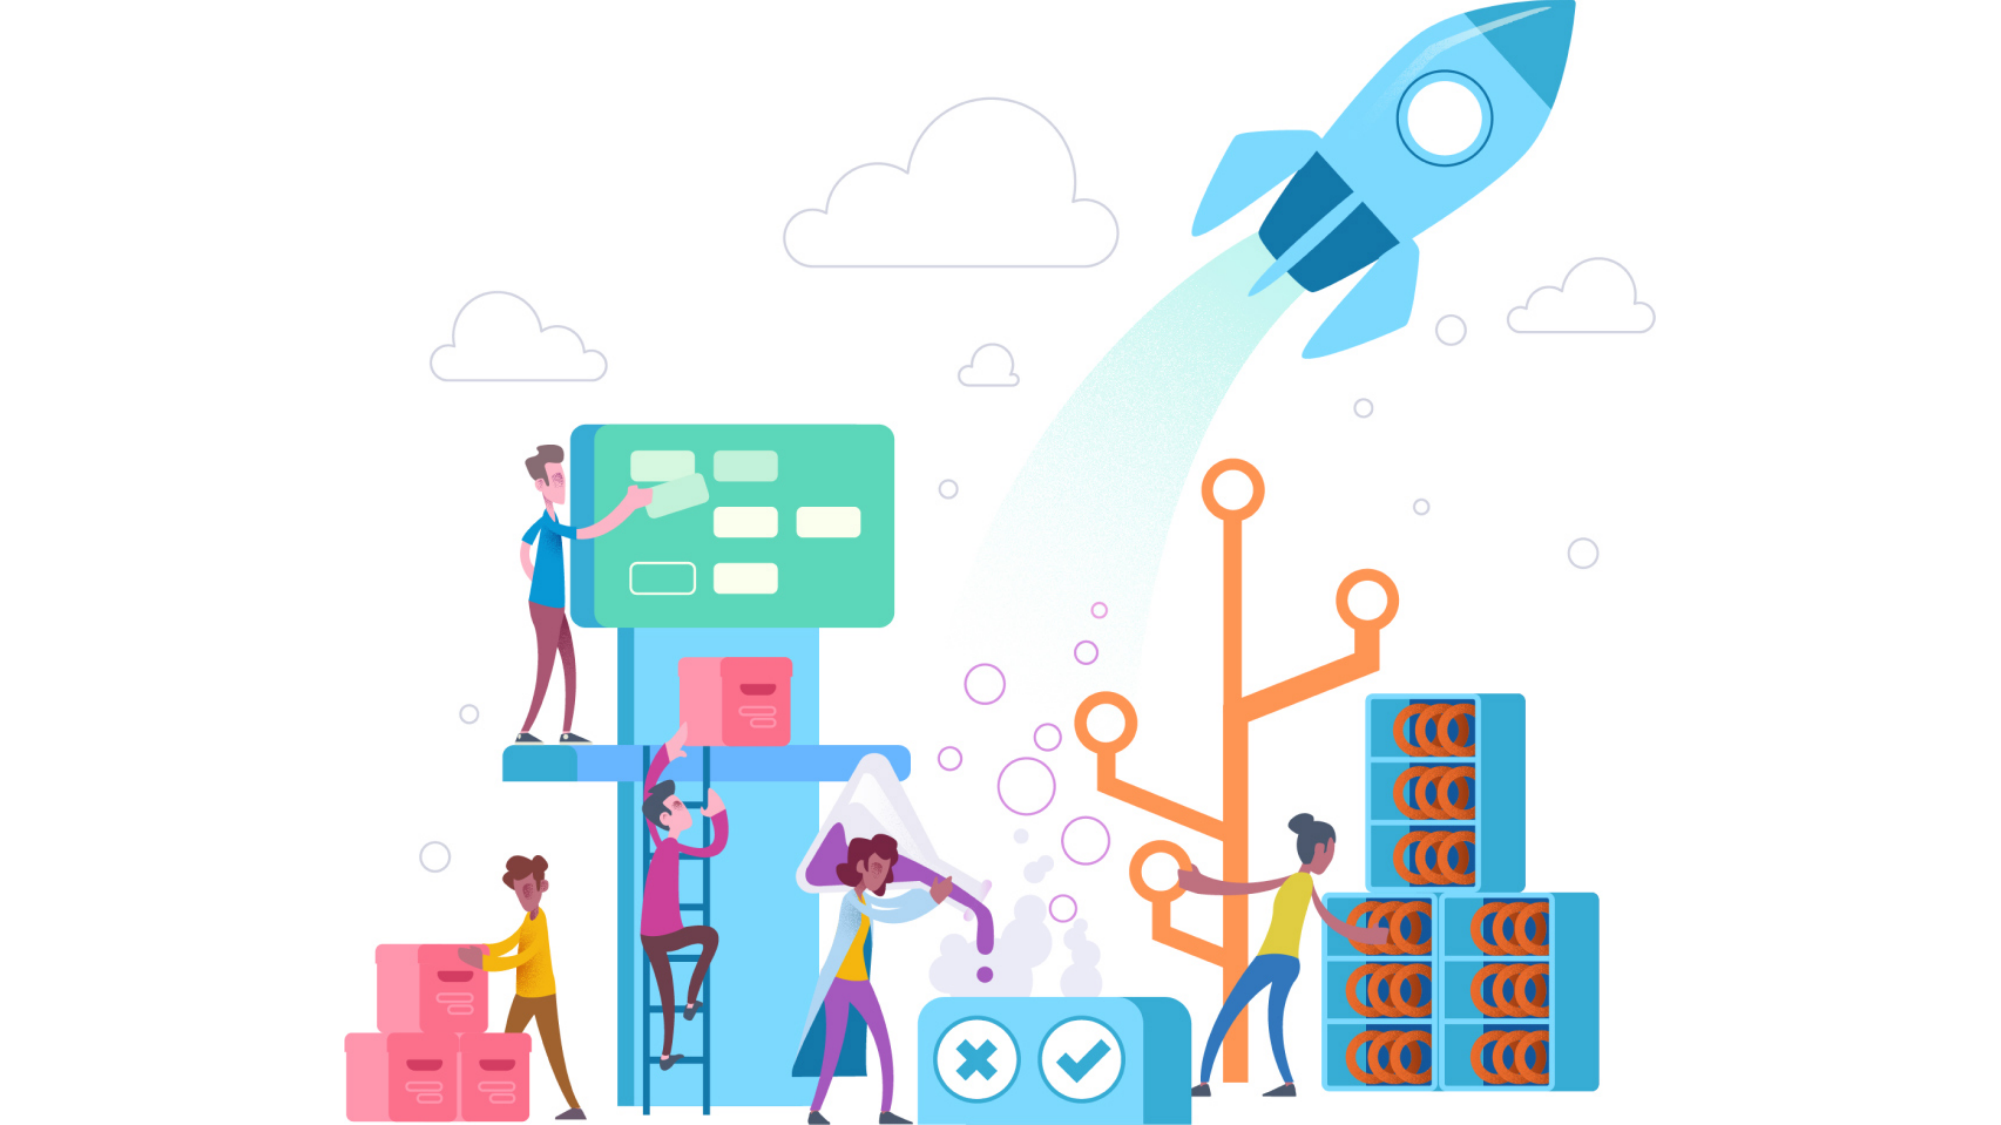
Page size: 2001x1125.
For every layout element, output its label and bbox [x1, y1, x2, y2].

picture [344, 0, 1656, 1125]
